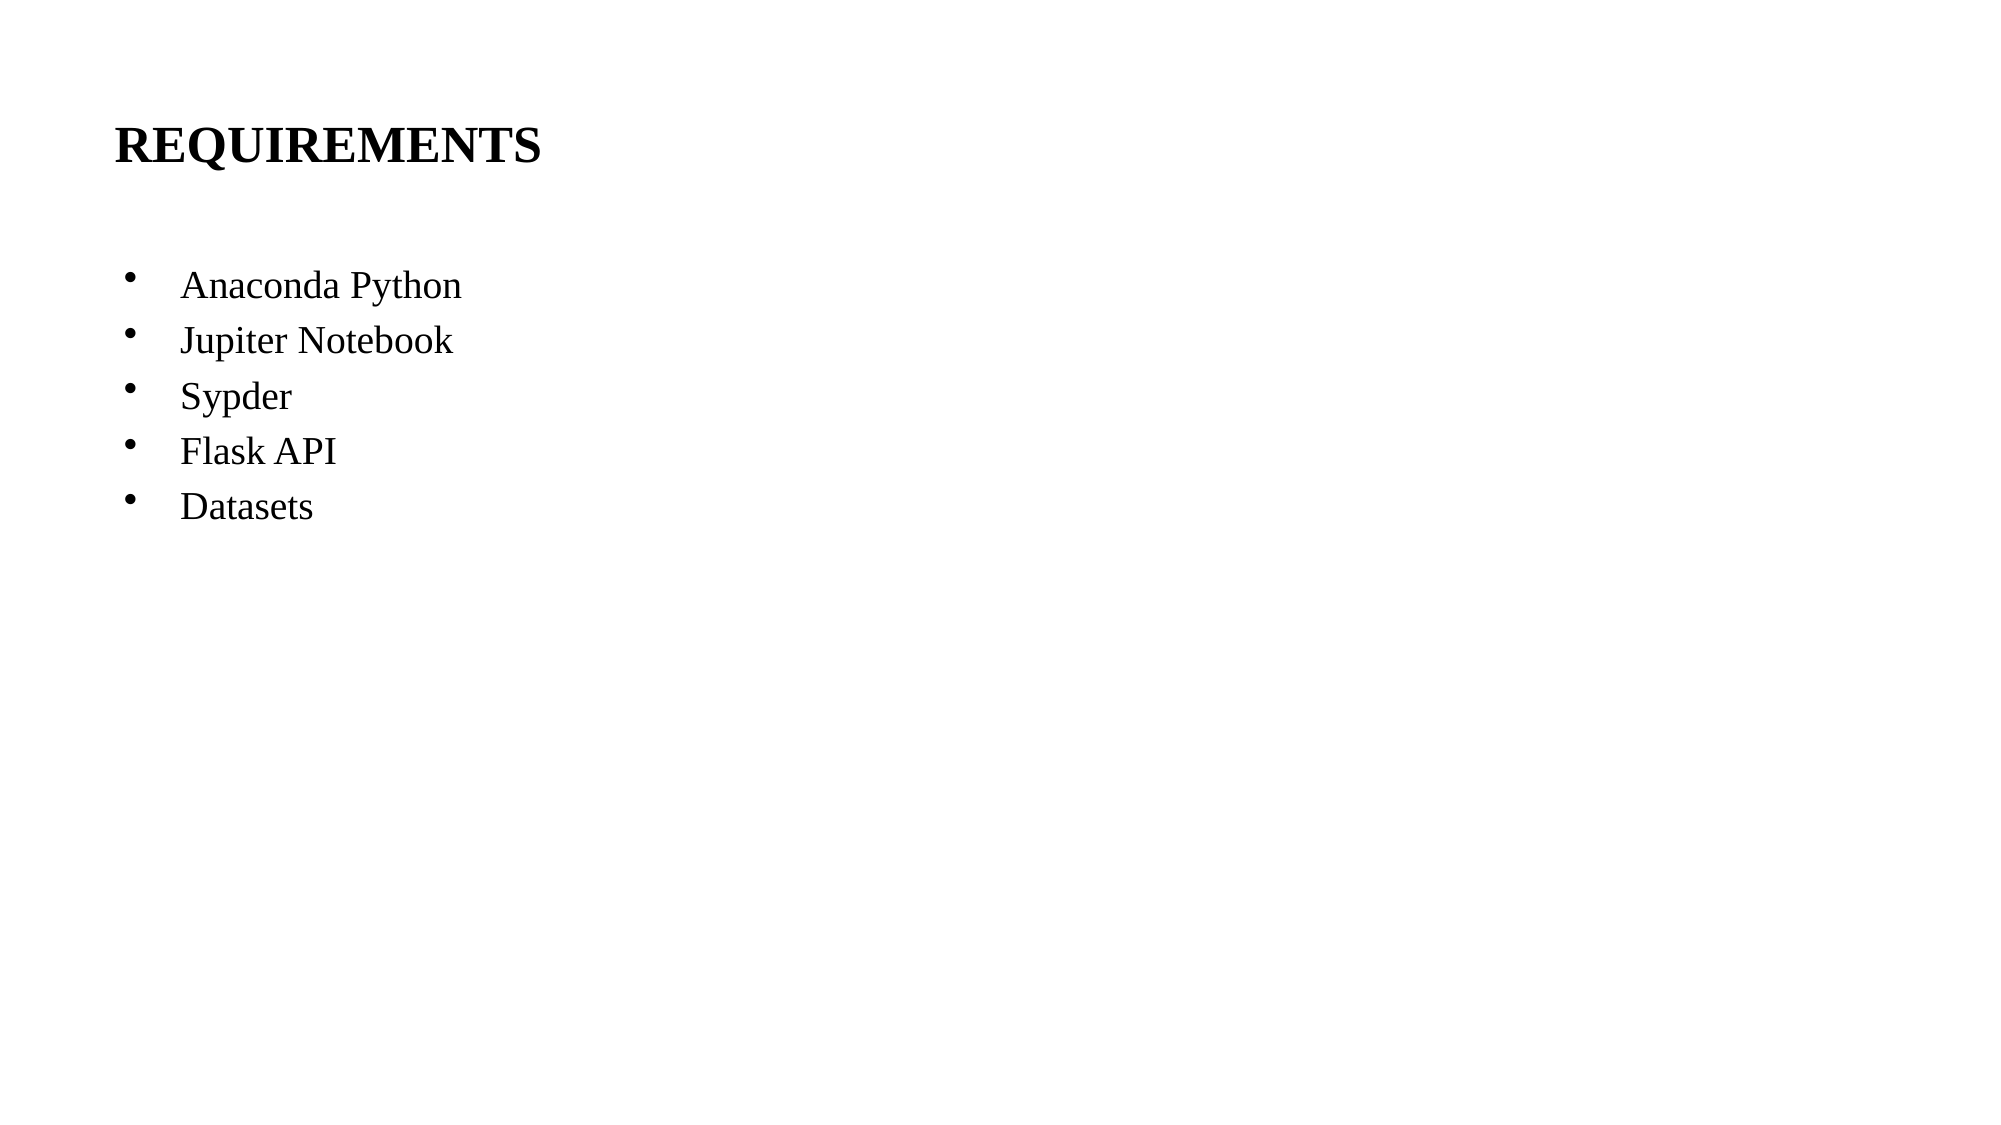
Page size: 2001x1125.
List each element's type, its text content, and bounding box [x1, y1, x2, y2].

text_box REQUIREMENTS [99, 93, 1900, 190]
text_box Anaconda Python Jupiter Notebook Sypder Flask API Datasets [109, 251, 1891, 561]
